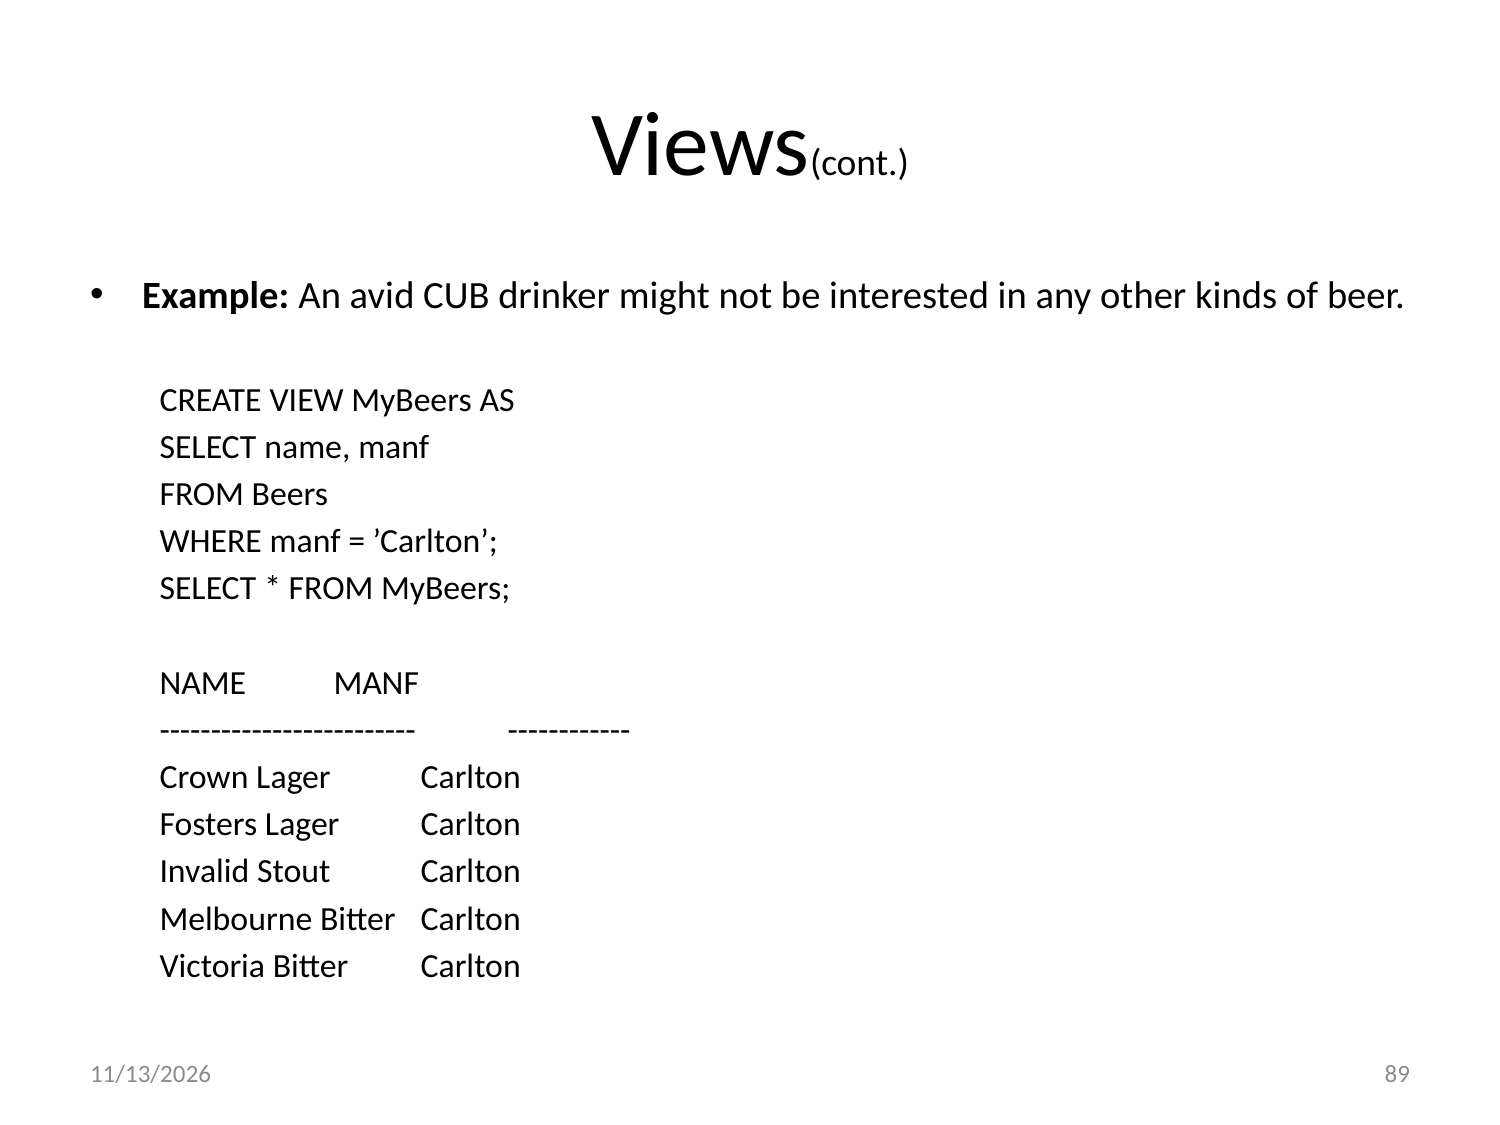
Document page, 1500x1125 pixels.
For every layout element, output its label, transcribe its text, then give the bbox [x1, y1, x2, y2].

slide_number 89 [1074, 1042, 1425, 1103]
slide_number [75, 1042, 425, 1103]
title Views(cont.) [75, 45, 1425, 233]
list Example: An avid CUB drinker might not be interested in any other kinds of beer. CREATE VIEW MyBeers AS SELECT name, manf FROM Beers WHERE manf = ’Carlton’; SELECT * FROM MyBeers; NAME MANF ------------------------- ------------ Crown Lager Carlton Fosters Lager Carlton Invalid Stout Carlton Melbourne Bitter Carlton Victoria Bitter Carlton [75, 262, 1425, 1005]
